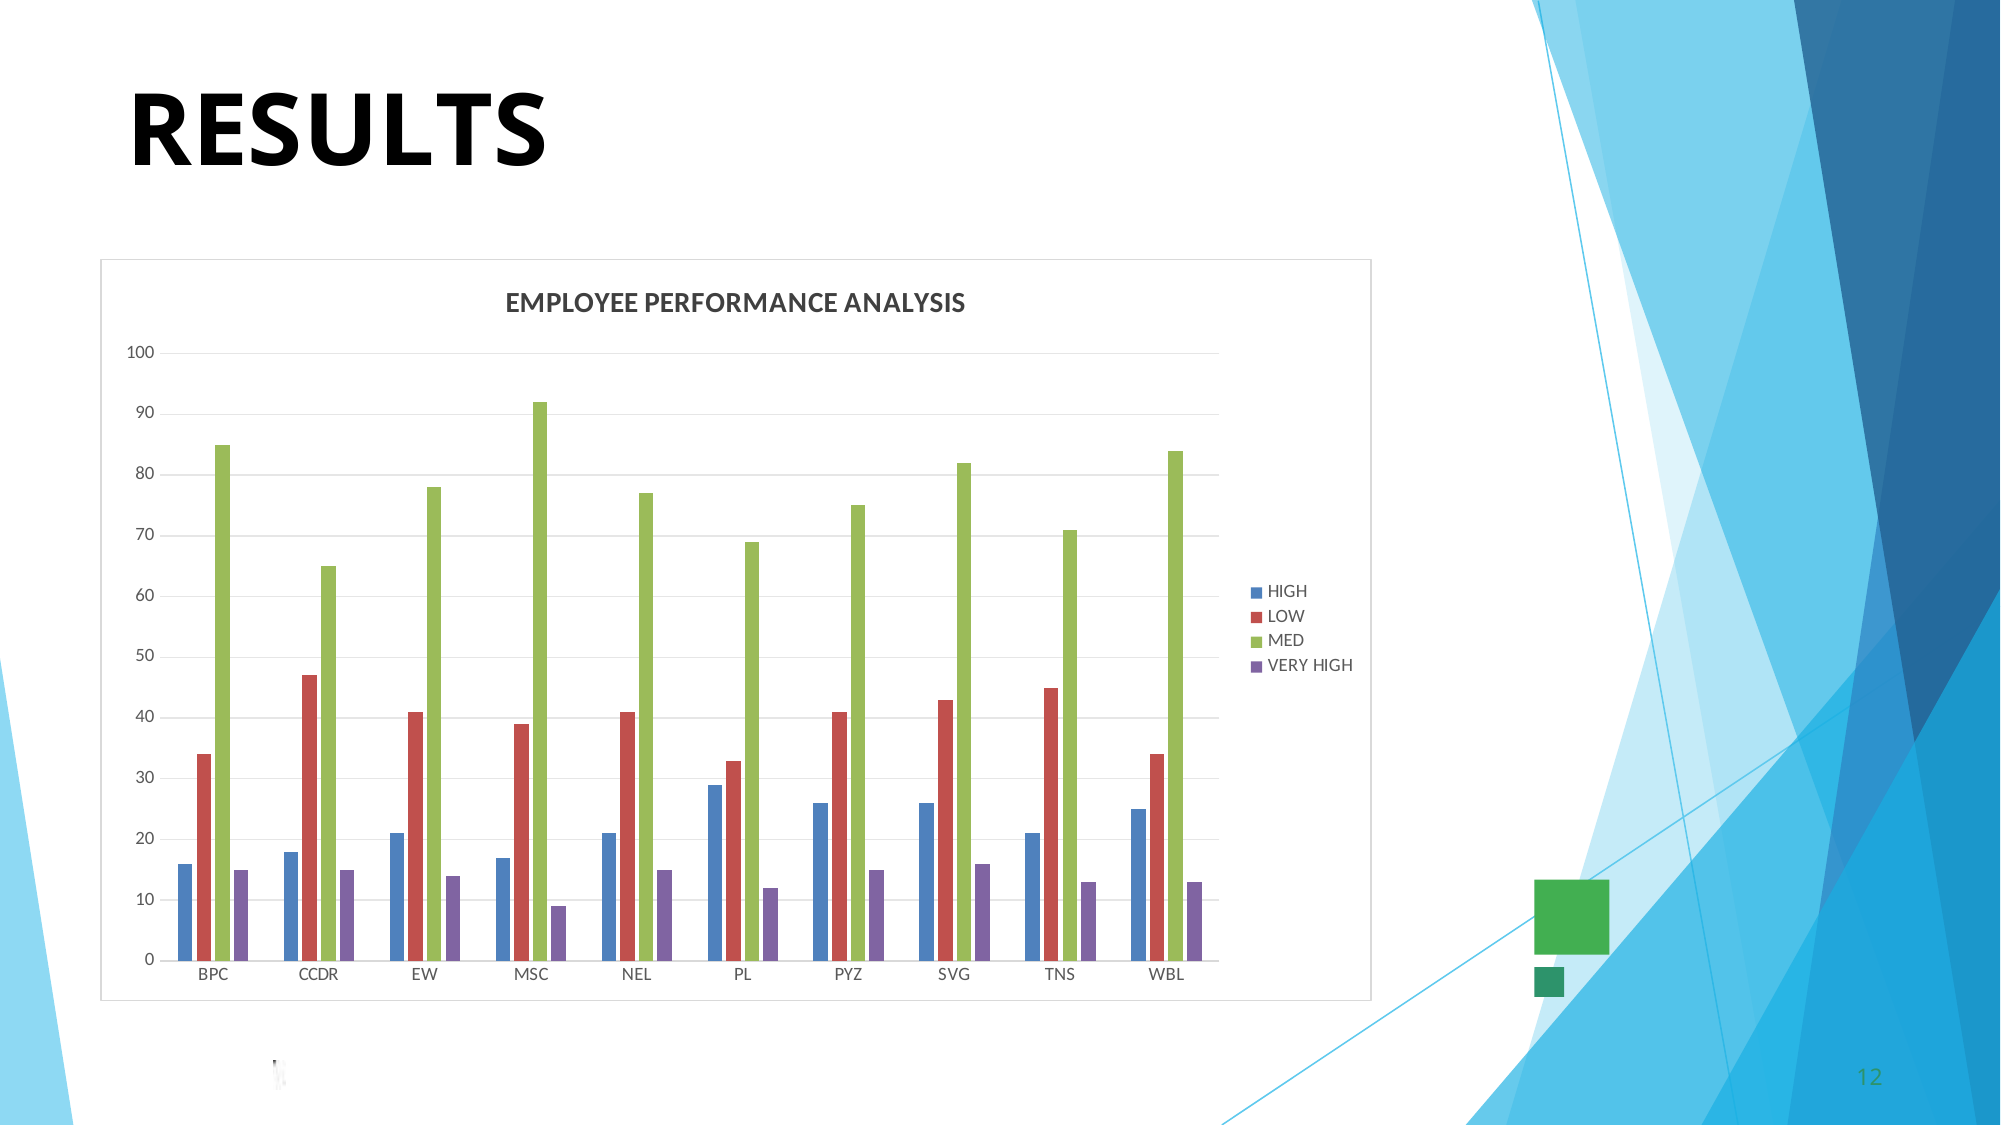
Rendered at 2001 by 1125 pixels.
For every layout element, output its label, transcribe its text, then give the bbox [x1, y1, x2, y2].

picture [273, 1060, 287, 1091]
title RESULTS [123, 63, 1877, 254]
text_box [1534, 967, 1565, 997]
text_box 12 [1849, 1061, 1888, 1095]
text_box [1534, 879, 1610, 955]
chart [99, 258, 1372, 1002]
